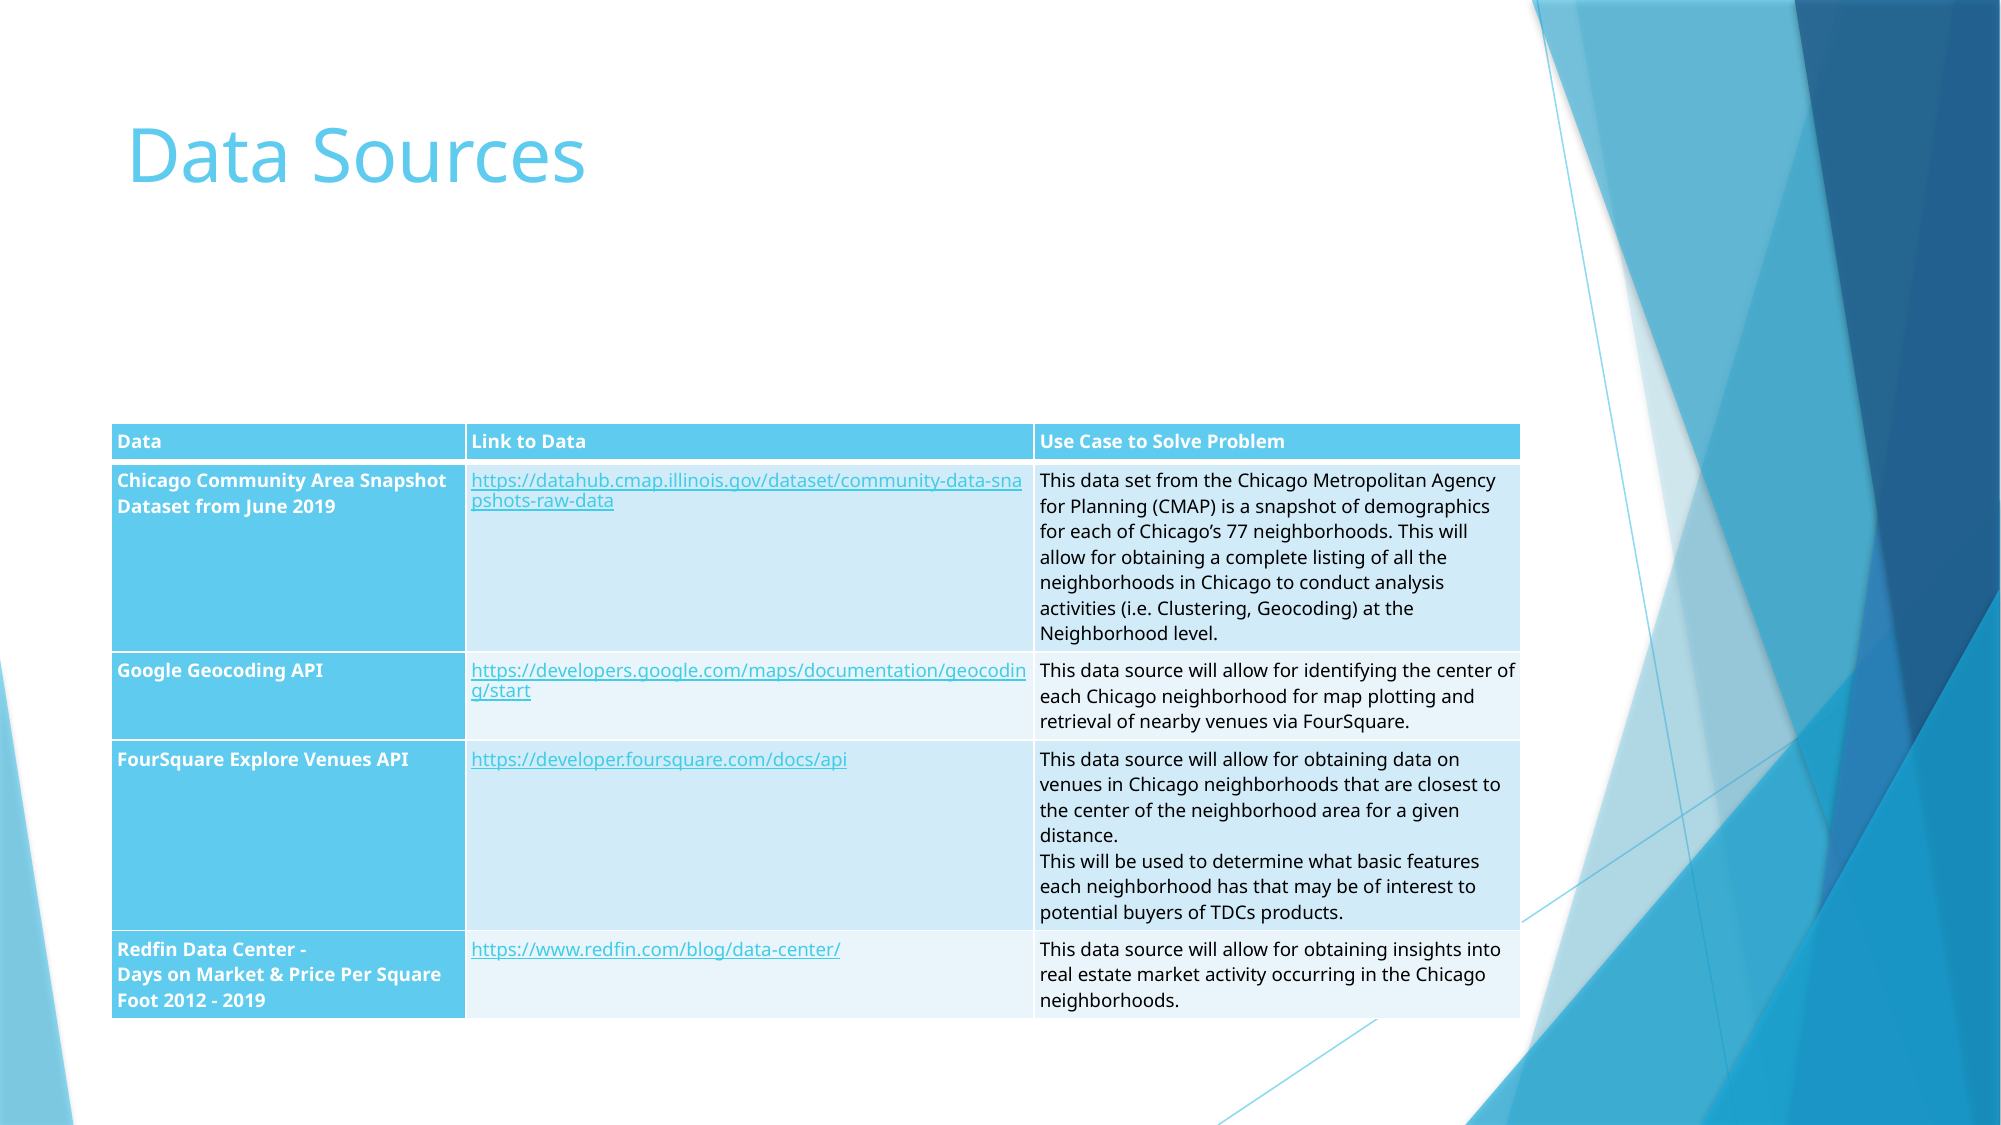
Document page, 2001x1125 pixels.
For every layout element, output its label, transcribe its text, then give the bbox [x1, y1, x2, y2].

table_cell https://developer.foursquare.com/docs/api [467, 741, 1033, 930]
title Data Sources [111, 99, 1522, 317]
table_header Data [112, 424, 465, 459]
table_cell Chicago Community Area Snapshot Dataset from June 2019 [112, 465, 465, 651]
table_header Use Case to Solve Problem [1035, 424, 1520, 459]
table_cell Google Geocoding API [112, 653, 465, 739]
table_header Link to Data [467, 424, 1033, 459]
table_cell This data source will allow for identifying the center of each Chicago neighborhood for map plotting and retrieval of nearby venues via FourSquare. [1035, 653, 1520, 739]
table_cell This data source will allow for obtaining data on venues in Chicago neighborhoods that are closest to the center of the neighborhood area for a given distance. This will be used to determine what basic features each neighborhood has that may be of interest to potential buyers of TDCs products. [1035, 741, 1520, 930]
table_cell This data set from the Chicago Metropolitan Agency for Planning (CMAP) is a snapshot of demographics for each of Chicago’s 77 neighborhoods. This will allow for obtaining a complete listing of all the neighborhoods in Chicago to conduct analysis activities (i.e. Clustering, Geocoding) at the Neighborhood level. [1035, 465, 1520, 651]
table_cell Redfin Data Center - Days on Market & Price Per Square Foot 2012 - 2019 [112, 931, 465, 1018]
table_cell https://www.redfin.com/blog/data-center/ [467, 931, 1033, 1018]
table_cell https://datahub.cmap.illinois.gov/dataset/community-data-snapshots-raw-data [467, 465, 1033, 651]
table_cell This data source will allow for obtaining insights into real estate market activity occurring in the Chicago neighborhoods. [1035, 931, 1520, 1018]
table_cell FourSquare Explore Venues API [112, 741, 465, 930]
table_cell https://developers.google.com/maps/documentation/geocoding/start [467, 653, 1033, 739]
